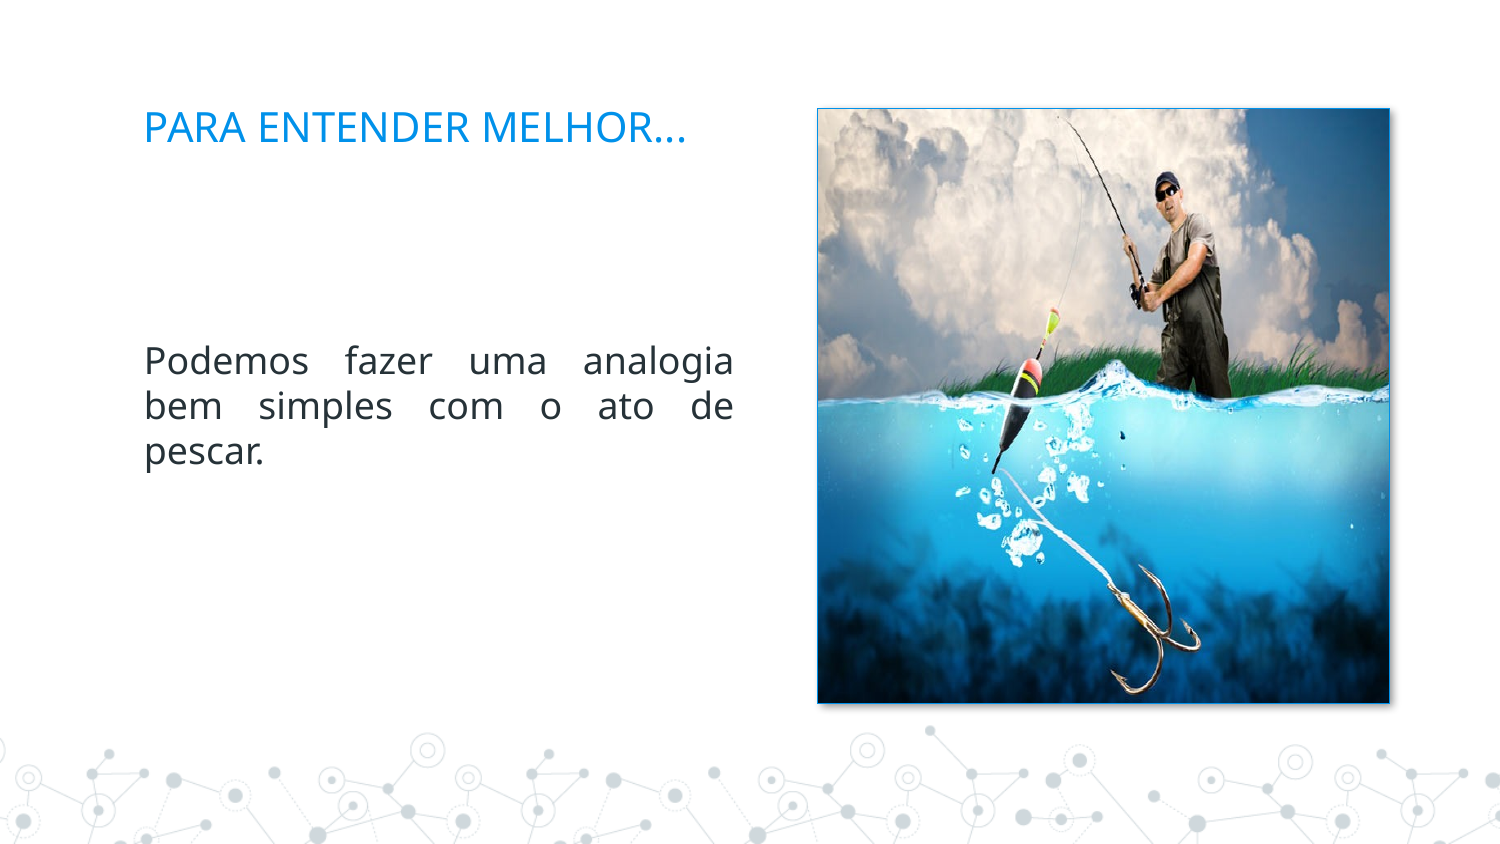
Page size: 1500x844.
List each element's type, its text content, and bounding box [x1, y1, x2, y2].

list Podemos fazer uma analogia bem simples com o ato de pescar. [128, 322, 750, 522]
text_box PARA ENTENDER MELHOR... [128, 50, 1371, 166]
picture [0, 0, 1500, 844]
